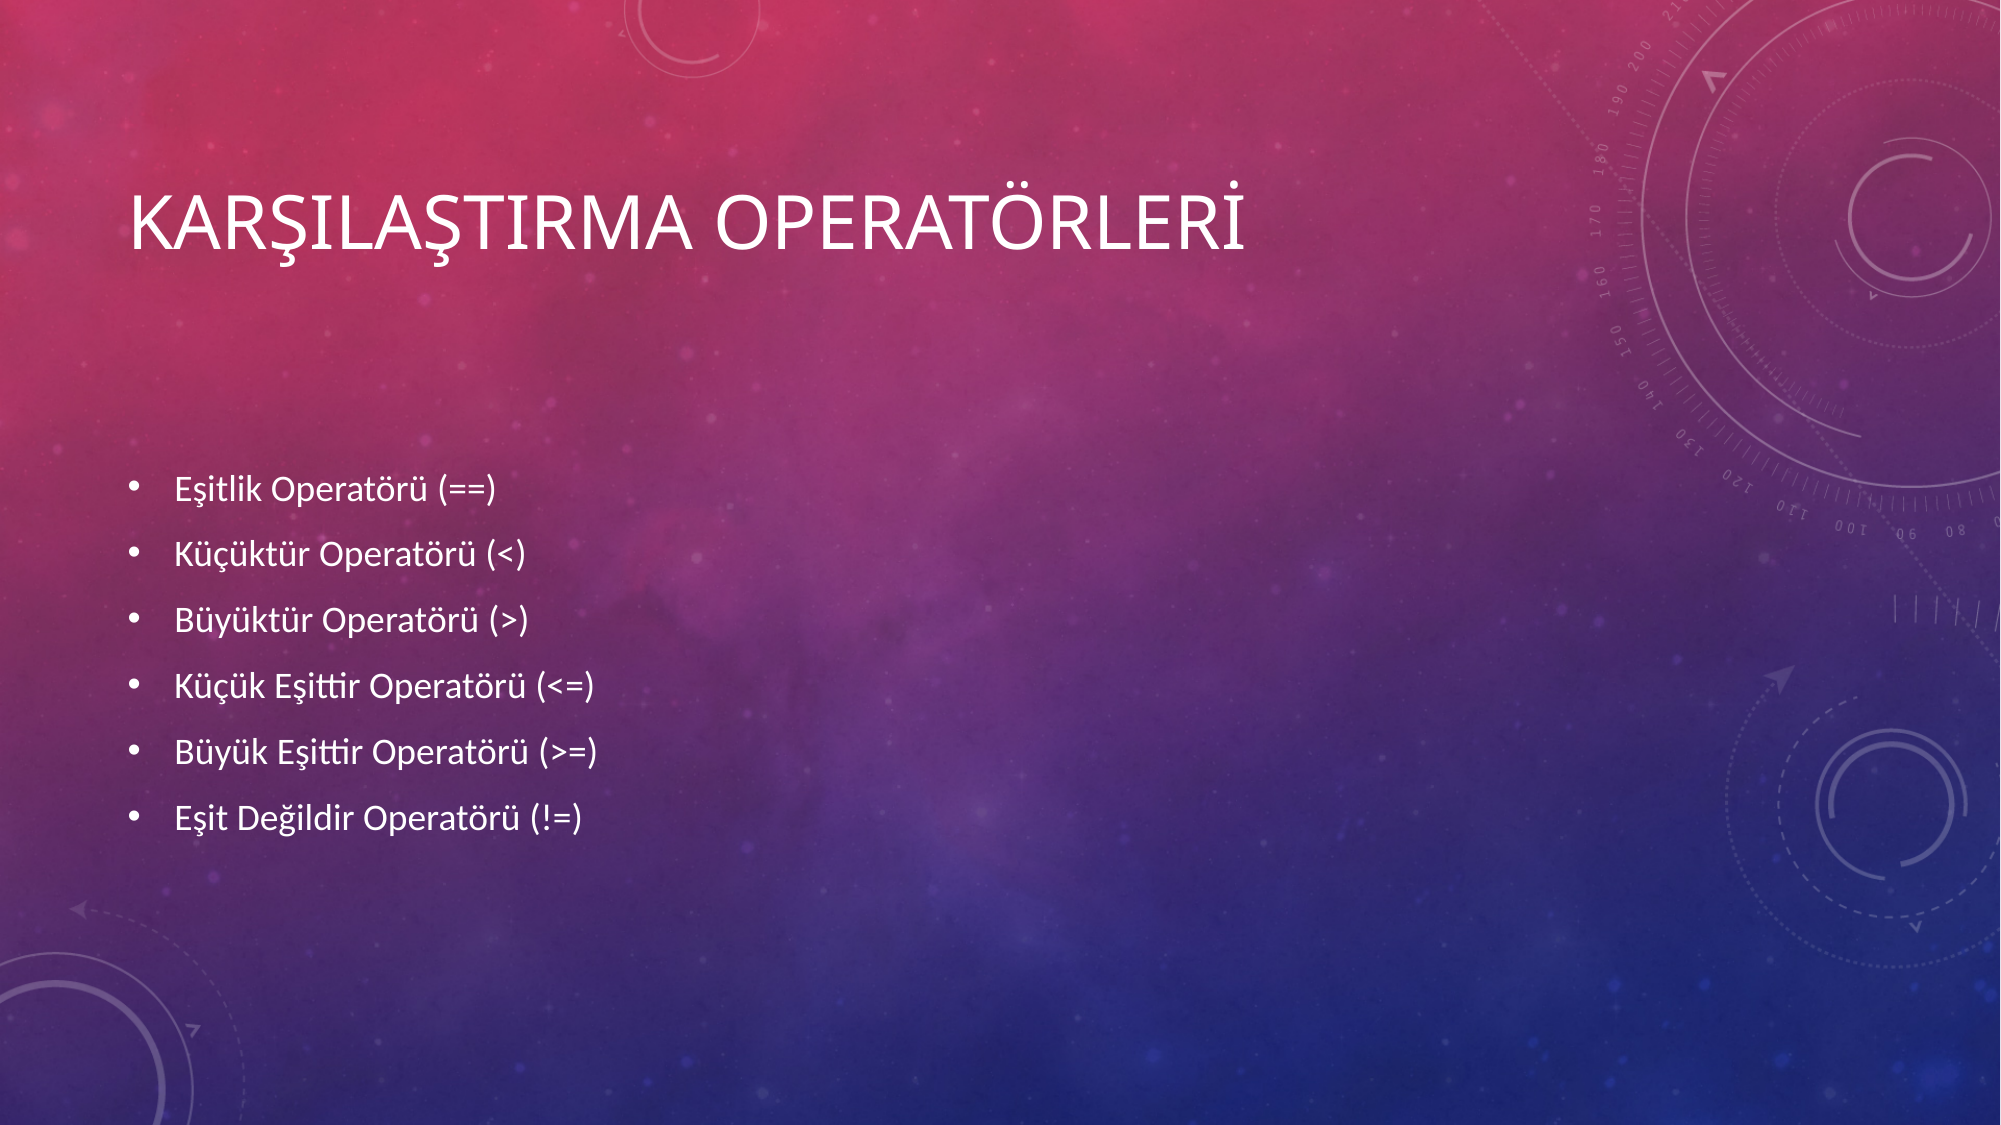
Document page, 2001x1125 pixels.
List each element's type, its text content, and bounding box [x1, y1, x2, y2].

list Eşitlik Operatörü (==) Küçüktür Operatörü (<) Büyüktür Operatörü (>) Küçük Eşittir Operatörü (<=) Büyük Eşittir Operatörü (>=) Eşit Değildir Operatörü (!=) [112, 351, 1775, 950]
title Karşılaştırma Operatörleri [112, 99, 1775, 339]
picture [0, 0, 2001, 1125]
